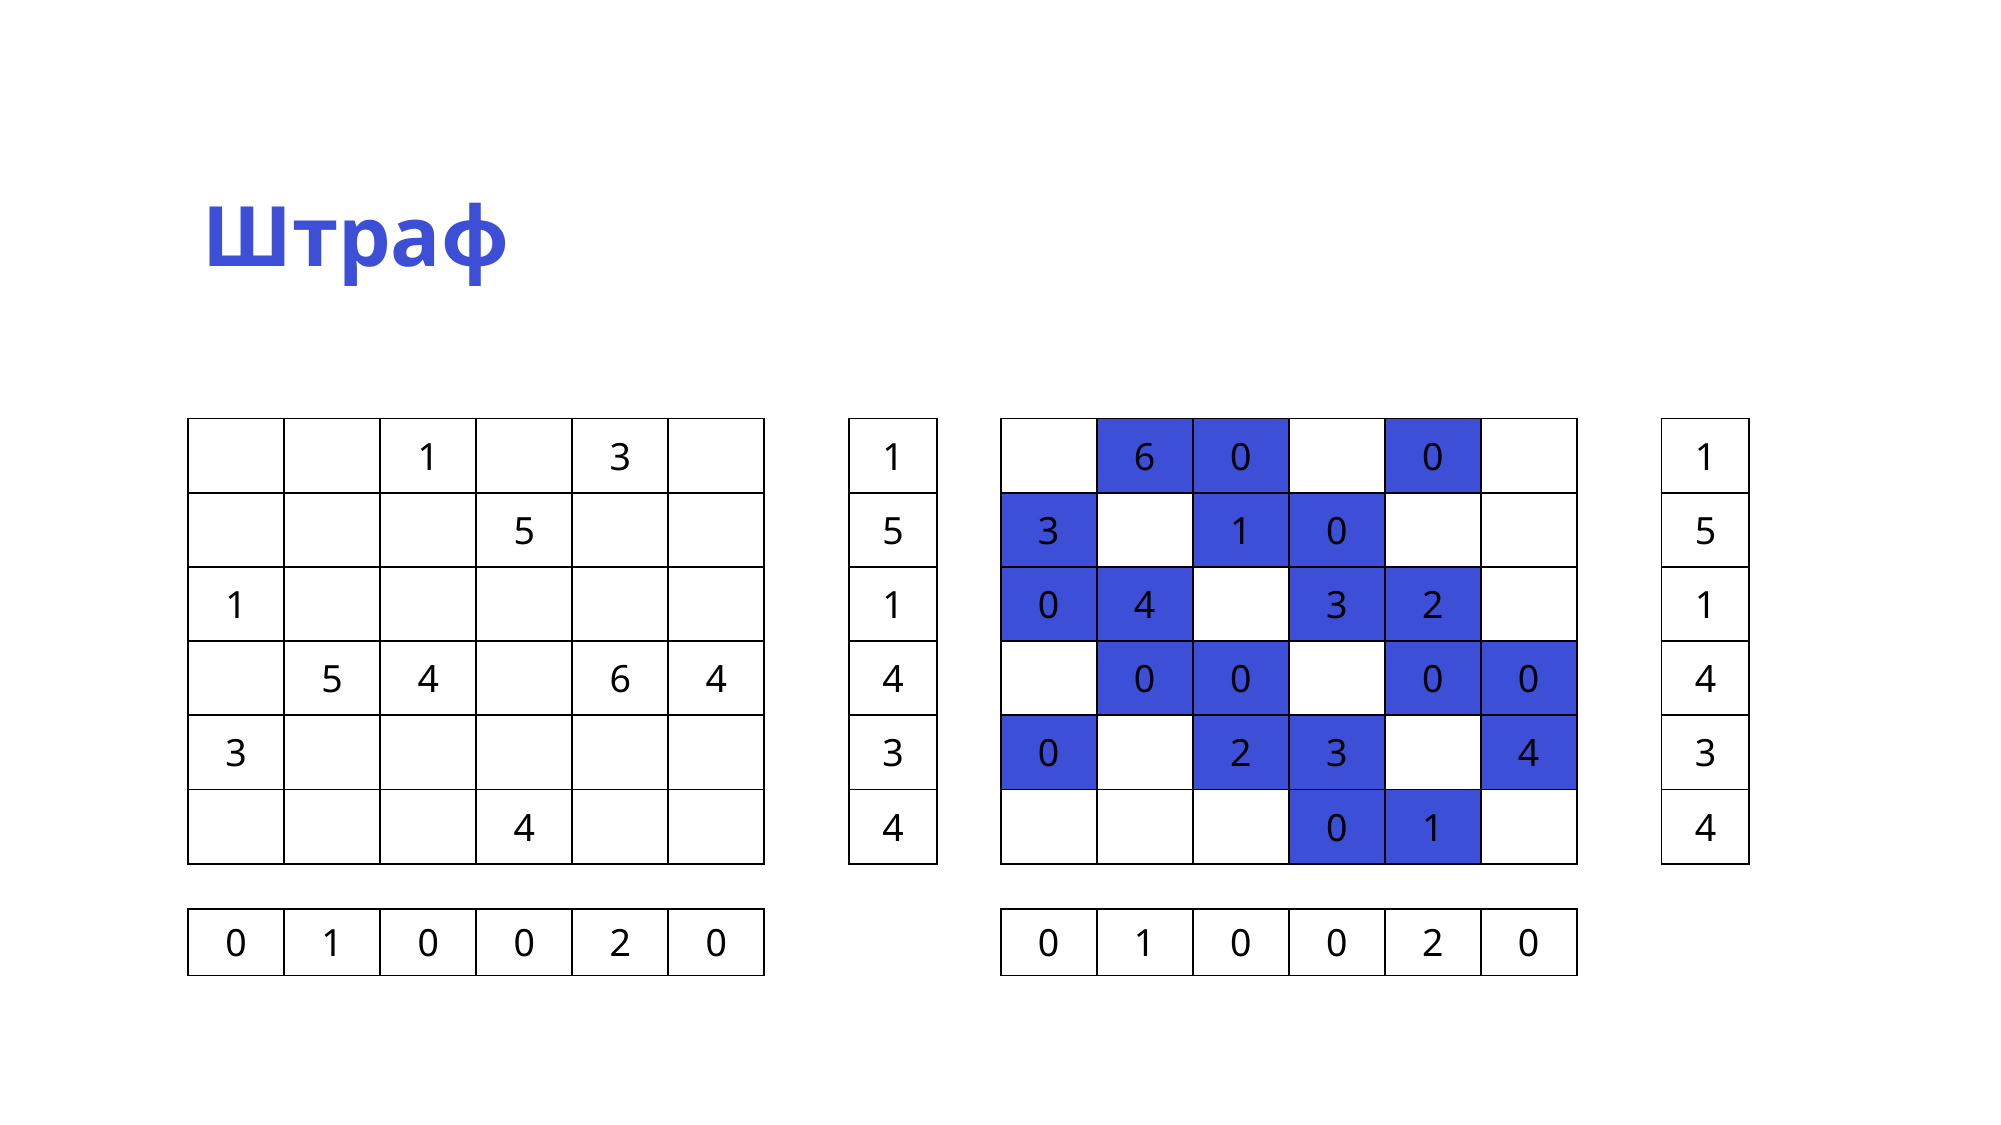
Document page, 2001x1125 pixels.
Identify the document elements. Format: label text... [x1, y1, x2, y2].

table_cell [477, 642, 571, 714]
table_cell 5 [850, 494, 936, 566]
table_header [477, 419, 571, 492]
table_cell [573, 568, 667, 640]
table_cell 3 [189, 716, 283, 789]
table_header 1 [850, 419, 936, 492]
table_cell 1 [189, 568, 283, 640]
table_header 1 [1098, 910, 1192, 975]
table_cell 6 [573, 642, 667, 714]
table_header 2 [573, 910, 667, 975]
table_header 0 [1002, 910, 1096, 975]
table_cell 3 [1662, 716, 1748, 789]
table_cell [573, 790, 667, 863]
table_cell 4 [850, 790, 936, 863]
table_cell 4 [669, 642, 763, 714]
table_cell 5 [477, 494, 571, 566]
table_cell 4 [850, 642, 936, 714]
table_cell [381, 494, 475, 566]
table_cell [285, 790, 379, 863]
table_cell 5 [1662, 494, 1748, 566]
text_box Штраф [187, 187, 1000, 303]
table_cell [669, 494, 763, 566]
table_cell [381, 716, 475, 789]
table_header 0 [381, 910, 475, 975]
table_header [669, 419, 763, 492]
table_header 2 [1386, 910, 1480, 975]
table_cell 4 [381, 642, 475, 714]
table_header 0 [189, 910, 283, 975]
table_header 0 [1482, 910, 1576, 975]
table_cell 3 [850, 716, 936, 789]
table_header 0 [477, 910, 571, 975]
table_cell 4 [477, 790, 571, 863]
table_cell 5 [285, 642, 379, 714]
table_cell 1 [850, 568, 936, 640]
table_header 0 [669, 910, 763, 975]
table_header 0 [1194, 910, 1288, 975]
table_header [285, 419, 379, 492]
table_cell [285, 494, 379, 566]
table_cell [285, 568, 379, 640]
table_cell [189, 642, 283, 714]
table_cell [573, 494, 667, 566]
table_cell [381, 790, 475, 863]
table_header [189, 419, 283, 492]
table_cell [189, 790, 283, 863]
table_cell [477, 716, 571, 789]
table_cell [477, 568, 571, 640]
table_cell [669, 568, 763, 640]
table_header 0 [1290, 910, 1384, 975]
table_cell 1 [1662, 568, 1748, 640]
table_cell [669, 790, 763, 863]
table_cell [669, 716, 763, 789]
table_header 1 [381, 419, 475, 492]
table_header 1 [285, 910, 379, 975]
table_cell 4 [1662, 642, 1748, 714]
table_cell [189, 494, 283, 566]
table_cell 4 [1662, 790, 1748, 863]
table_cell [285, 716, 379, 789]
table_cell [573, 716, 667, 789]
table_header 3 [573, 419, 667, 492]
table_cell [381, 568, 475, 640]
table_header 1 [1662, 419, 1748, 492]
